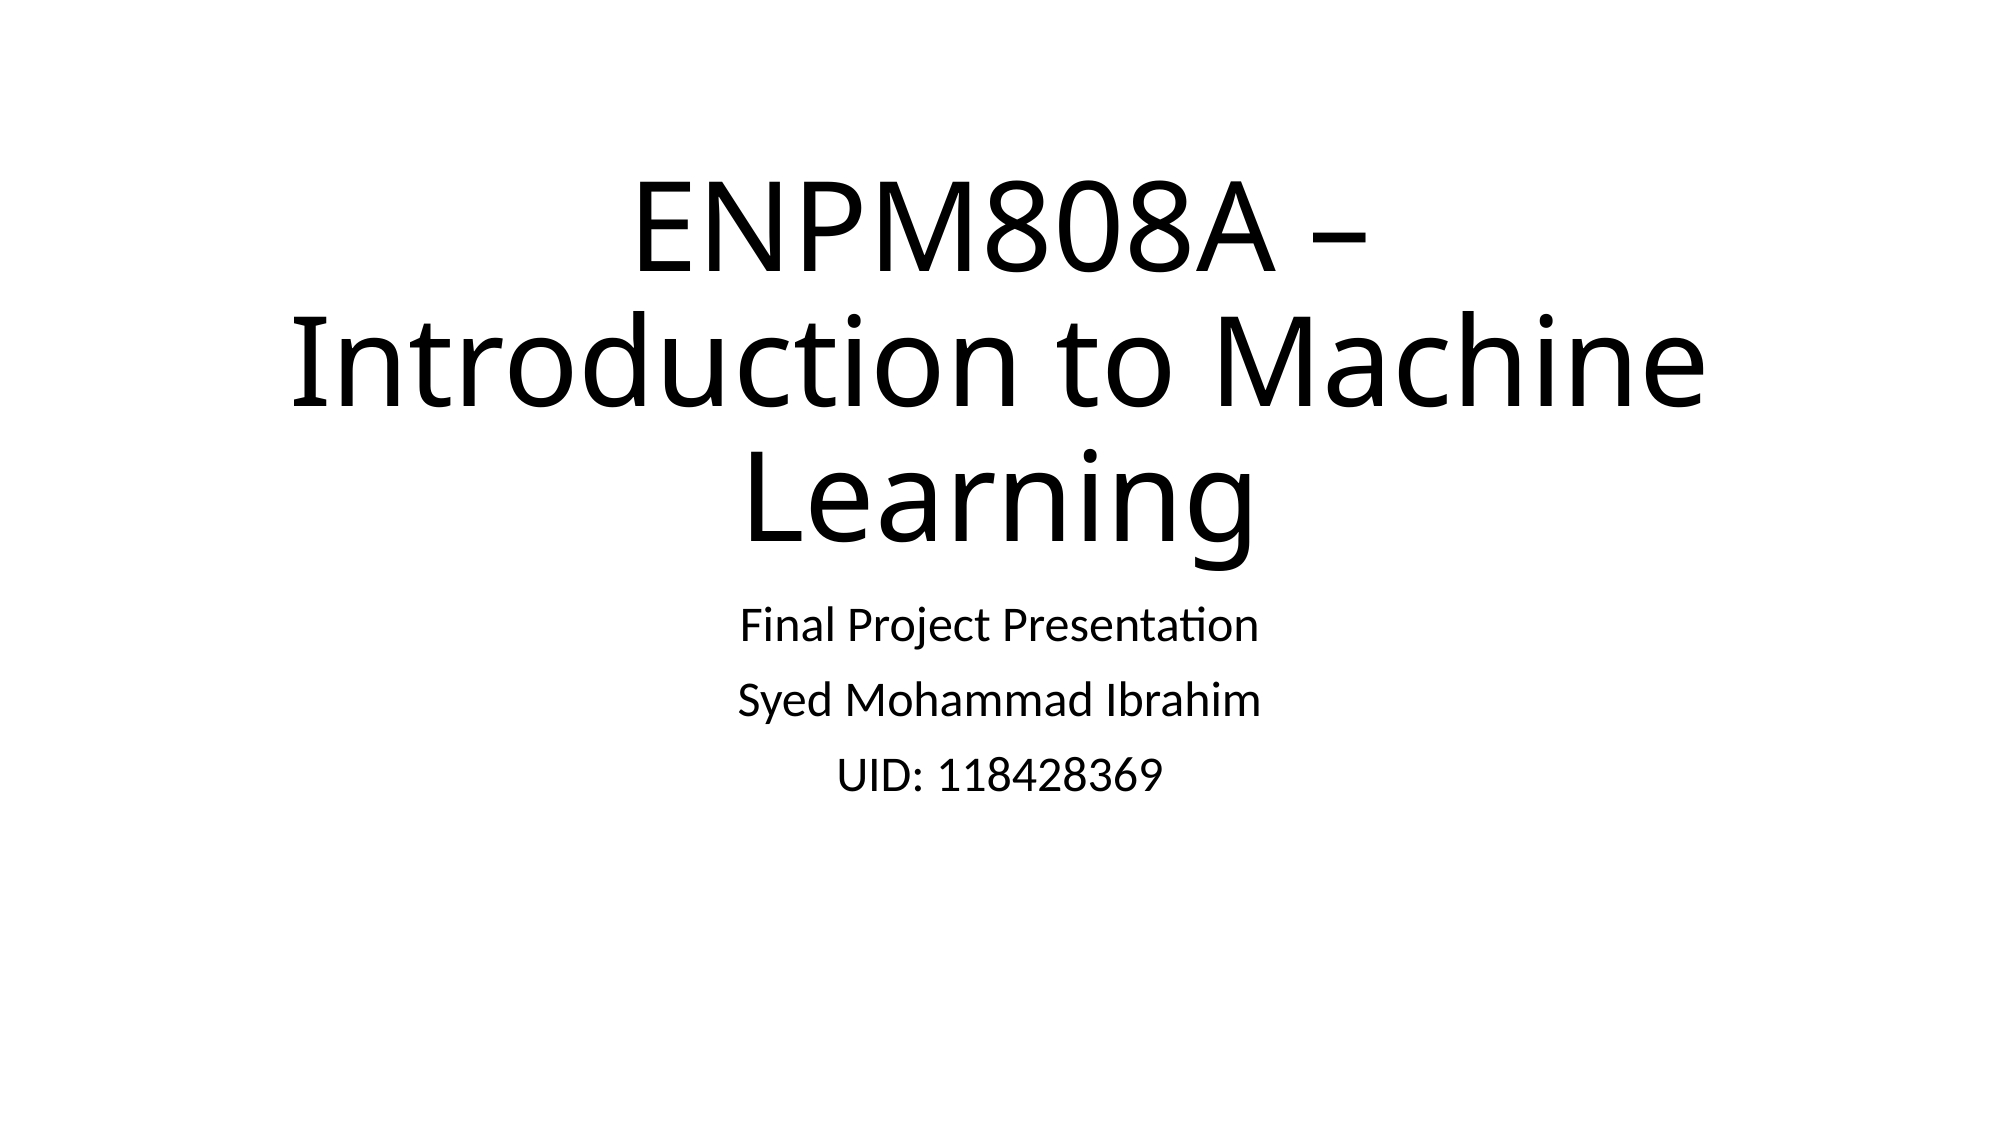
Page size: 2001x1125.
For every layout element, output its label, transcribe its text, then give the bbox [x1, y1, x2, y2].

title ENPM808A – Introduction to Machine Learning [249, 184, 1750, 576]
subtitle Final Project Presentation Syed Mohammad Ibrahim UID: 118428369 [249, 590, 1750, 863]
